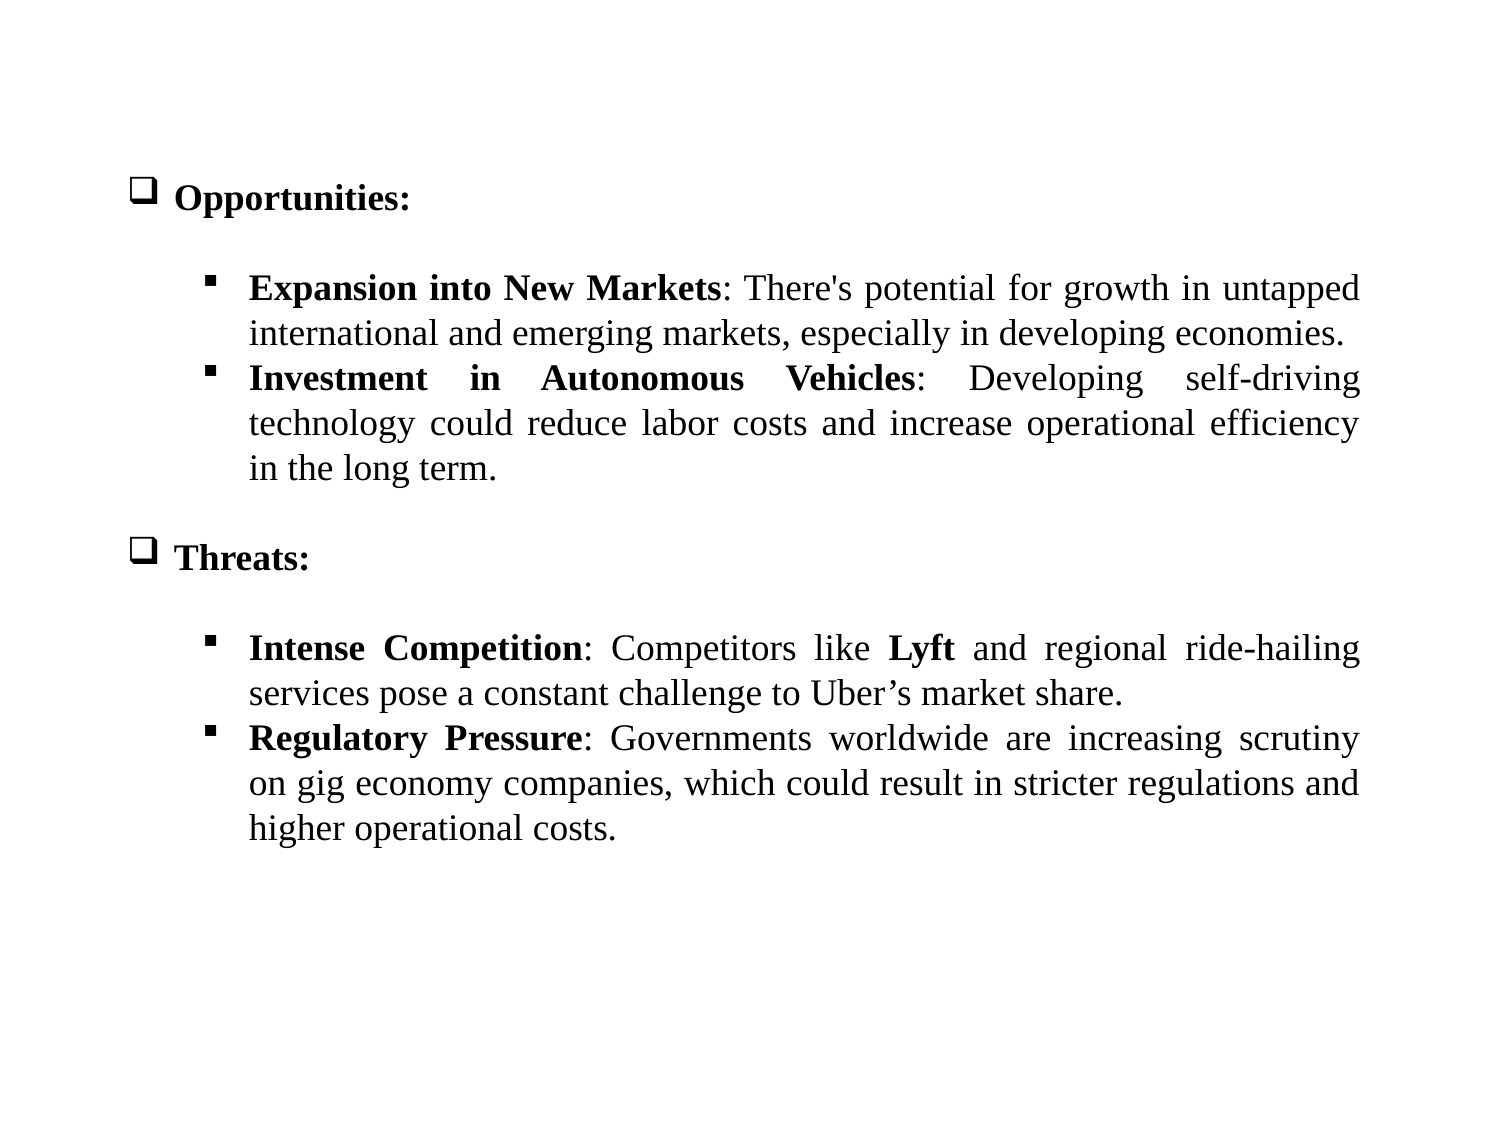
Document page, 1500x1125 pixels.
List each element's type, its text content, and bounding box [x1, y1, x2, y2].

text_box Opportunities: Expansion into New Markets: There's potential for growth in untapped international and emerging markets, especially in developing economies. Investment in Autonomous Vehicles: Developing self-driving technology could reduce labor costs and increase operational efficiency in the long term. Threats: Intense Competition: Competitors like Lyft and regional ride-hailing services pose a constant challenge to Uber’s market share. Regulatory Pressure: Governments worldwide are increasing scrutiny on gig economy companies, which could result in stricter regulations and higher operational costs. [112, 165, 1376, 901]
